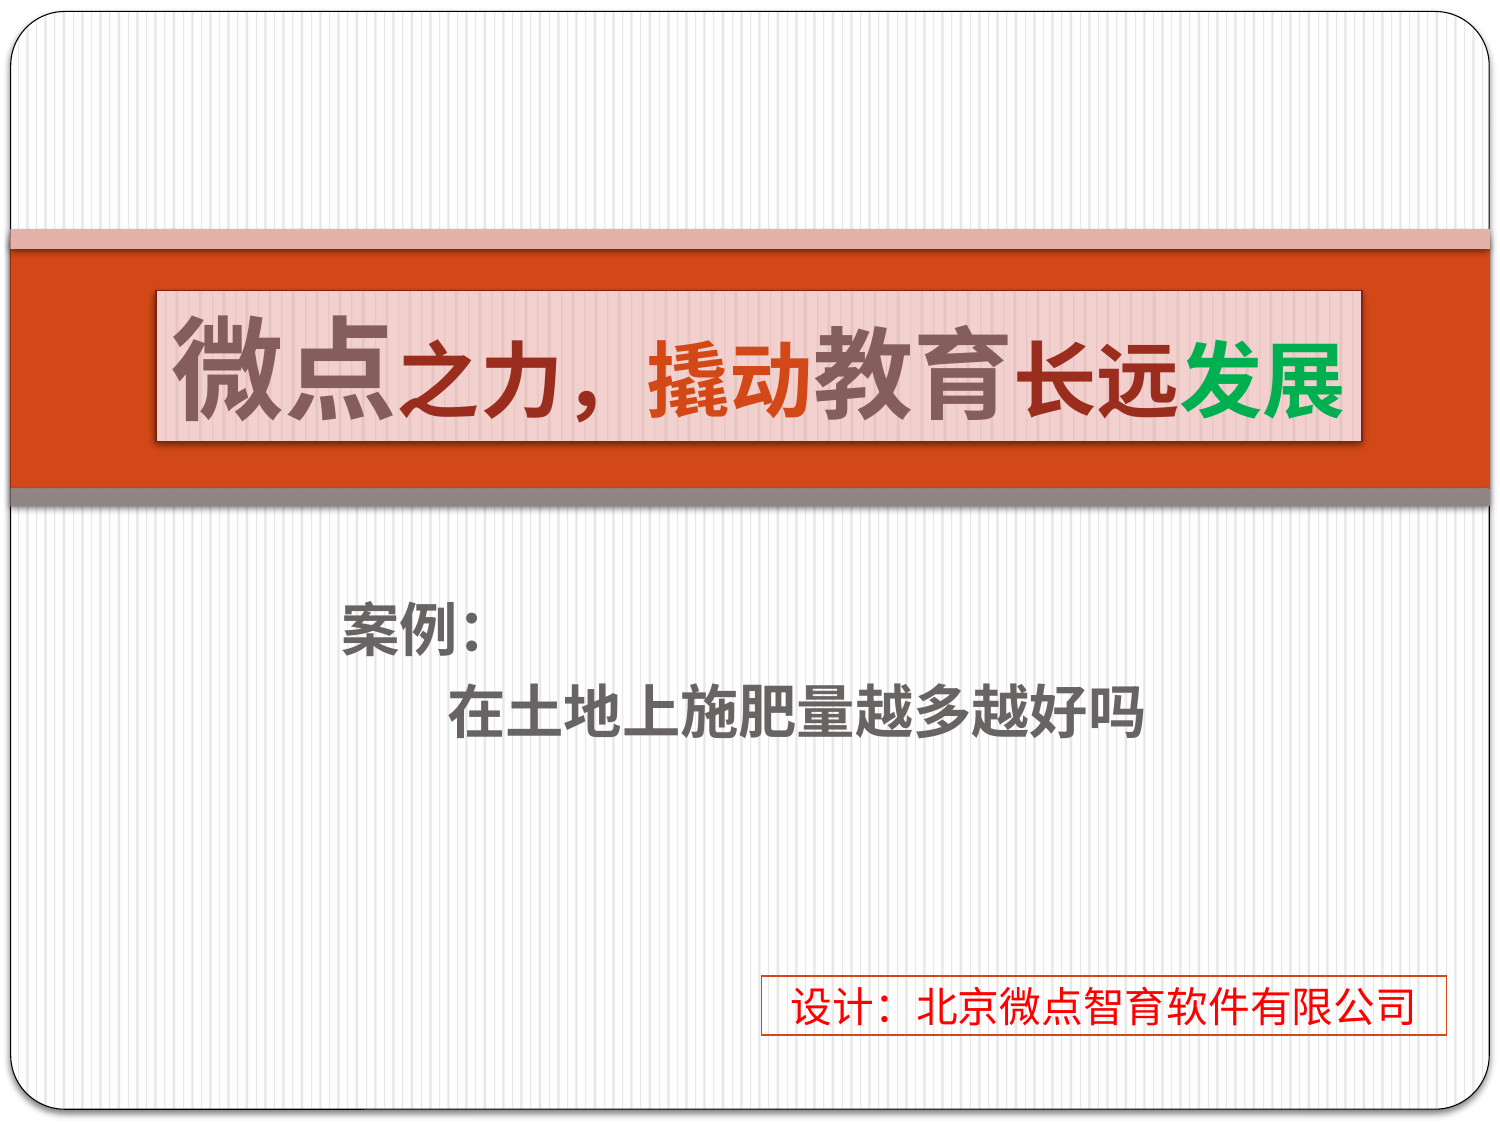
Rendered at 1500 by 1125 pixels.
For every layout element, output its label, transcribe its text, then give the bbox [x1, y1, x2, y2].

text_box 微点之力，撬动教育长远发展 [155, 290, 1363, 442]
text_box 设计：北京微点智育软件有限公司 [761, 975, 1447, 1035]
subtitle 案例： 在土地上施肥量越多越好吗 [206, 586, 1257, 789]
